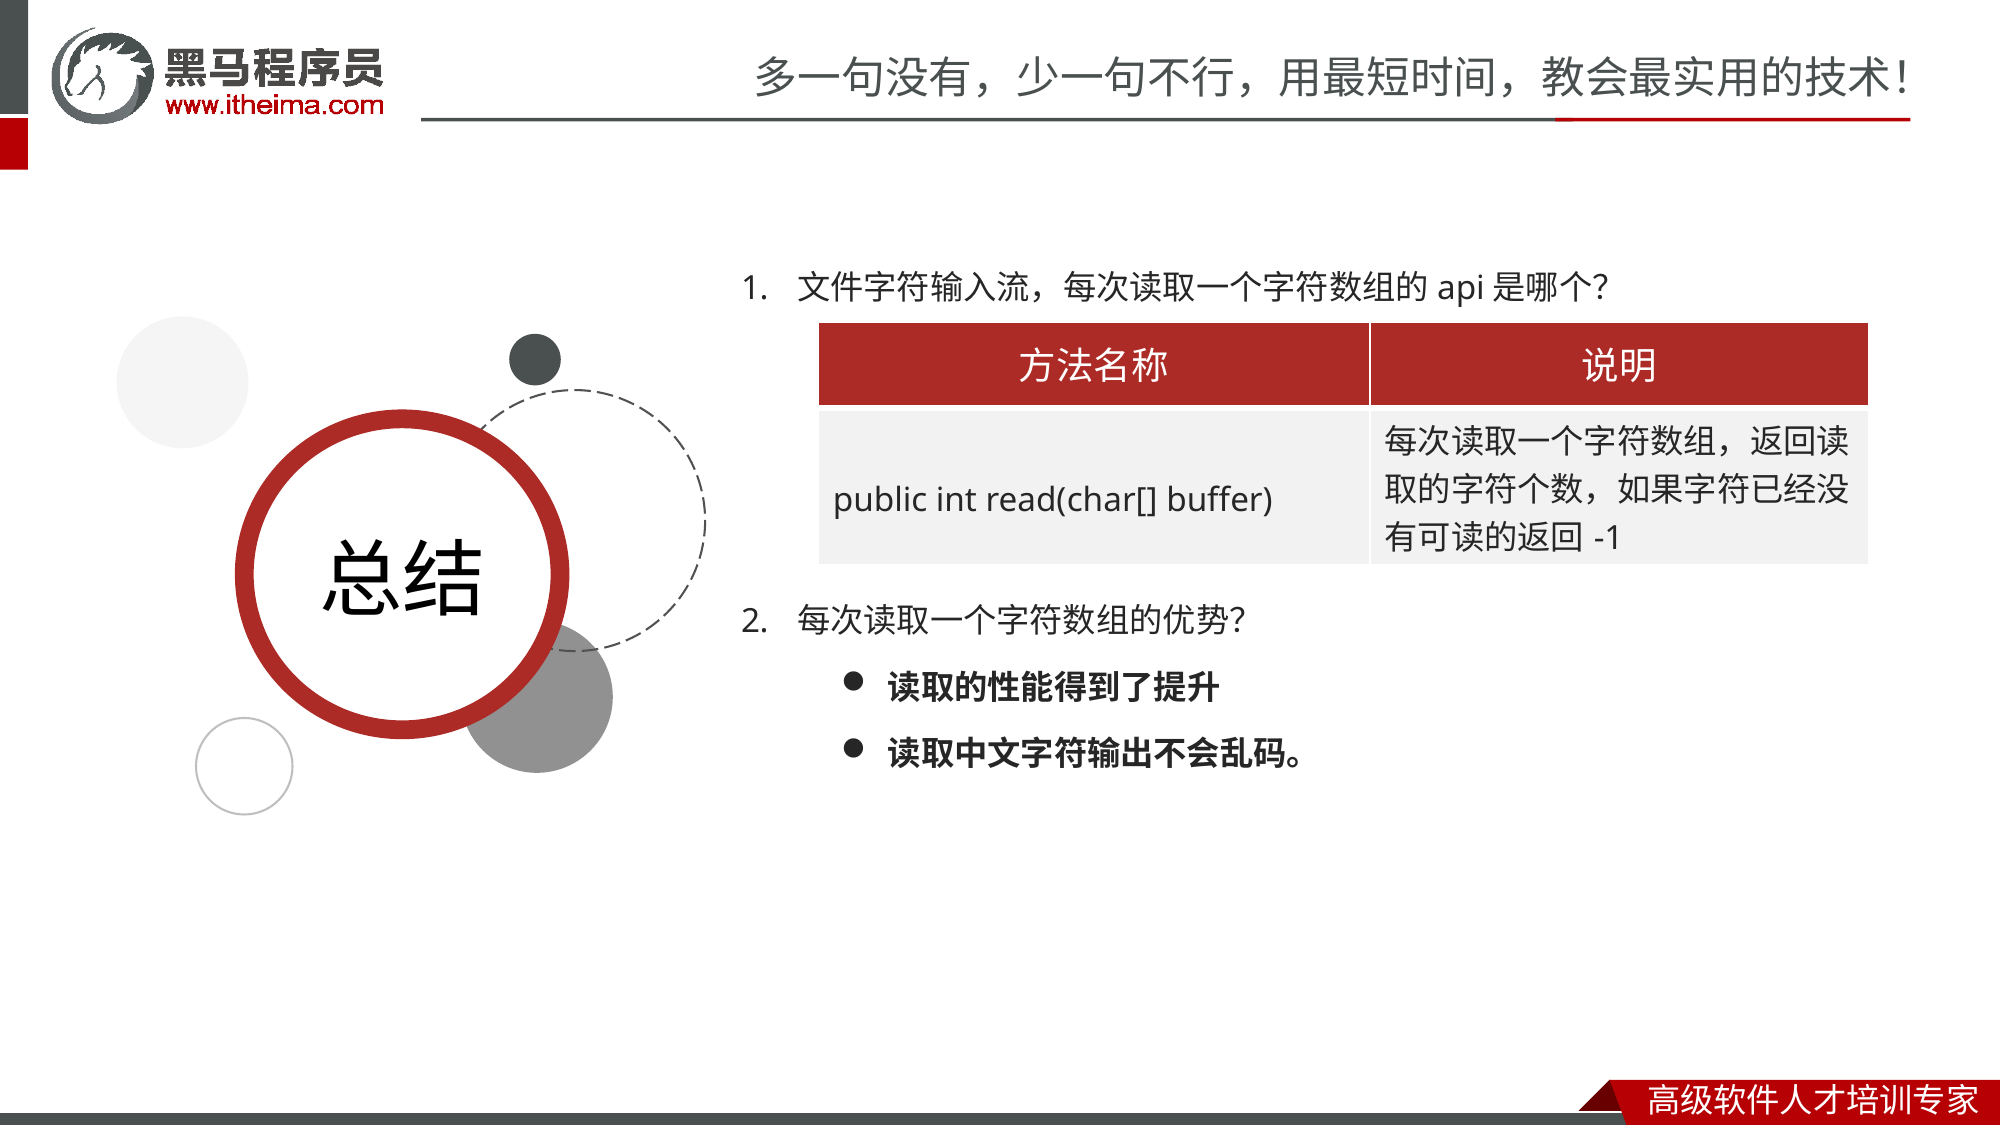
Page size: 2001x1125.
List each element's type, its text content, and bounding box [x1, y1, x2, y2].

picture [50, 26, 384, 125]
table_cell 每次读取一个字符数组，返回读取的字符个数，如果字符已经没有可读的返回-1 [1371, 411, 1868, 564]
list 文件字符输入流，每次读取一个字符数组的api是哪个？ 每次读取一个字符数组的优势？ 读取的性能得到了提升 读取中文字符输出不会乱码。 [726, 172, 2000, 913]
table_header 方法名称 [819, 323, 1369, 405]
table_header 说明 [1371, 323, 1868, 405]
table_cell public int read(char[] buffer) [819, 411, 1369, 564]
